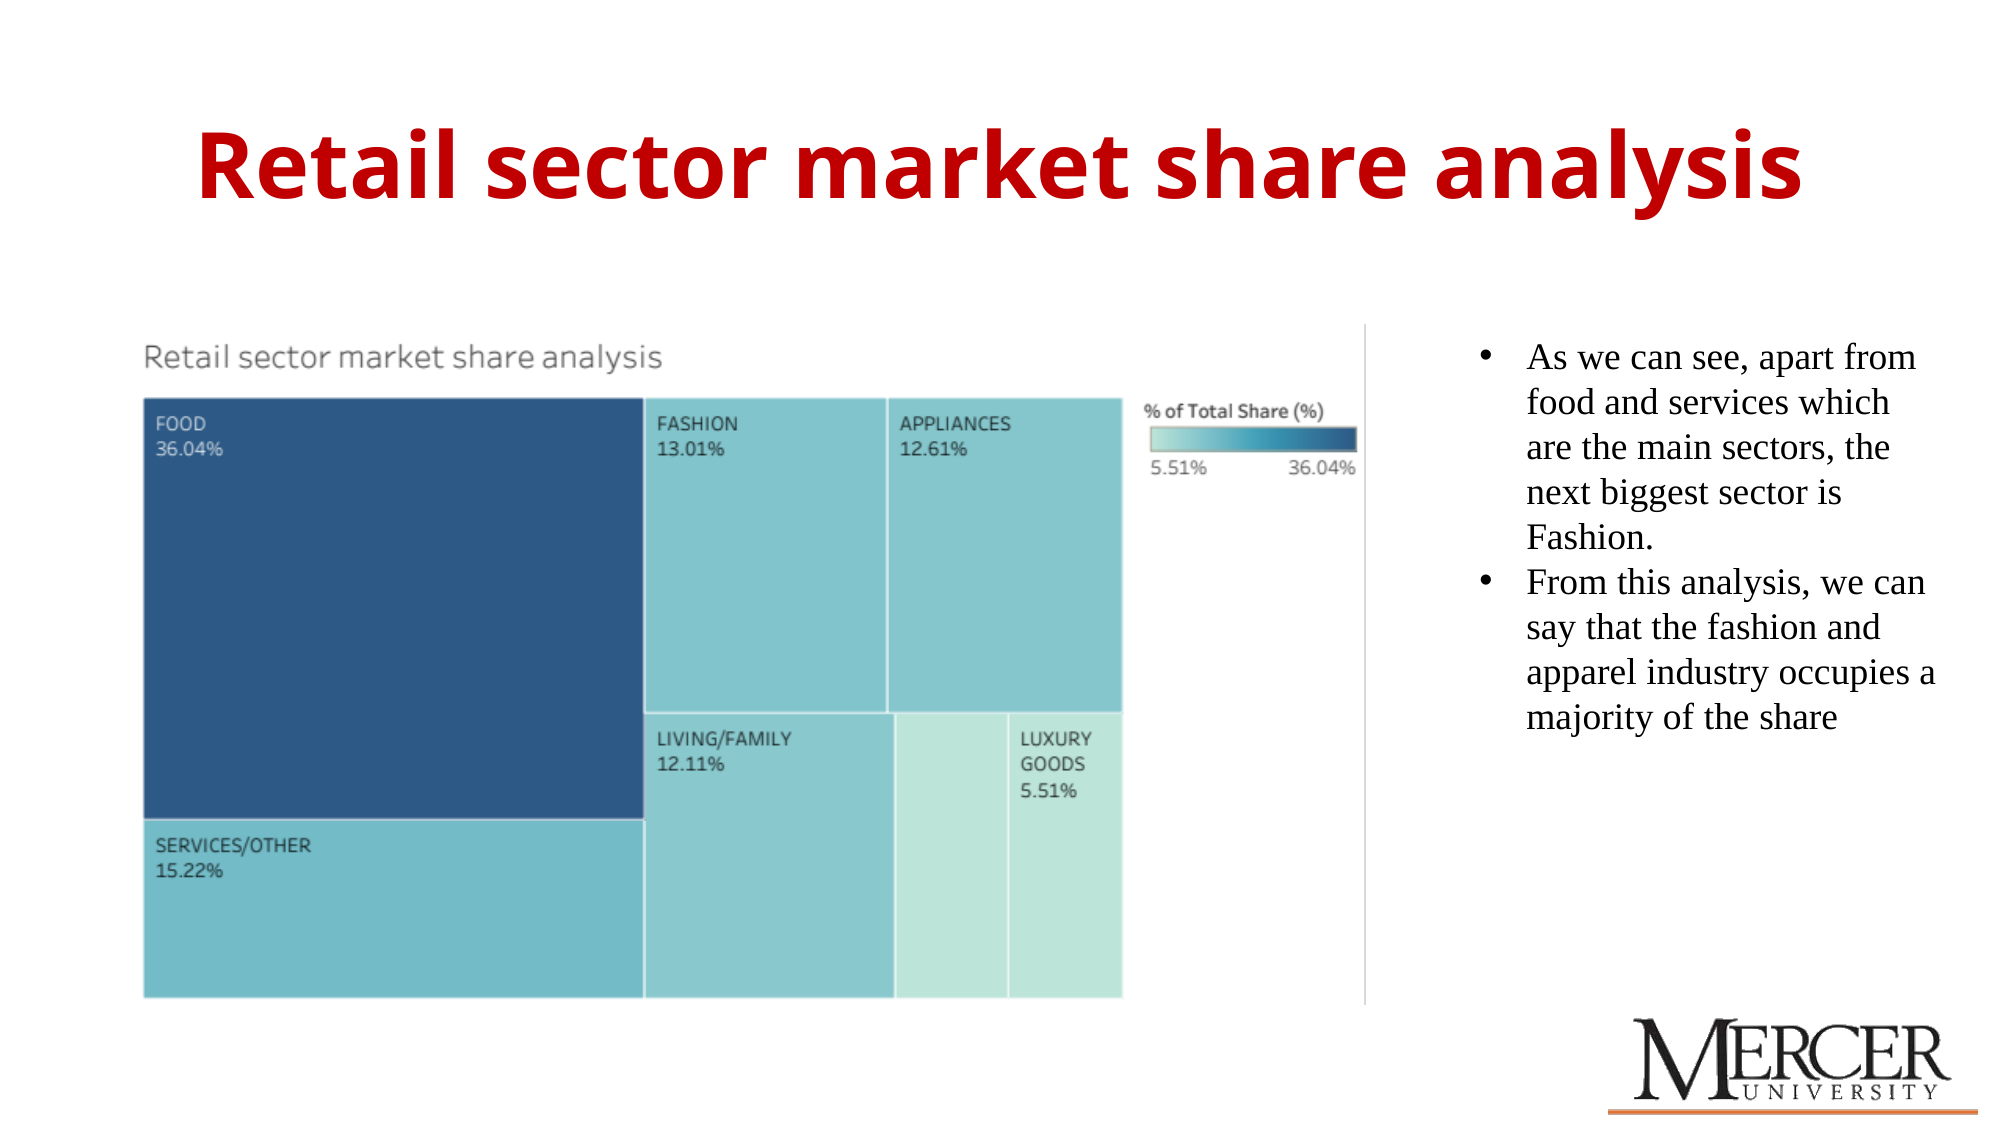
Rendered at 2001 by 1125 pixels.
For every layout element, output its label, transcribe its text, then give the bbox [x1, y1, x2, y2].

title Retail sector market share analysis [137, 59, 1863, 278]
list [137, 324, 1367, 1005]
picture [1608, 1004, 1978, 1125]
text_box As we can see, apart from food and services which are the main sectors, the next biggest sector is Fashion. From this analysis, we can say that the fashion and apparel industry occupies a majority of the share [1464, 324, 1957, 745]
